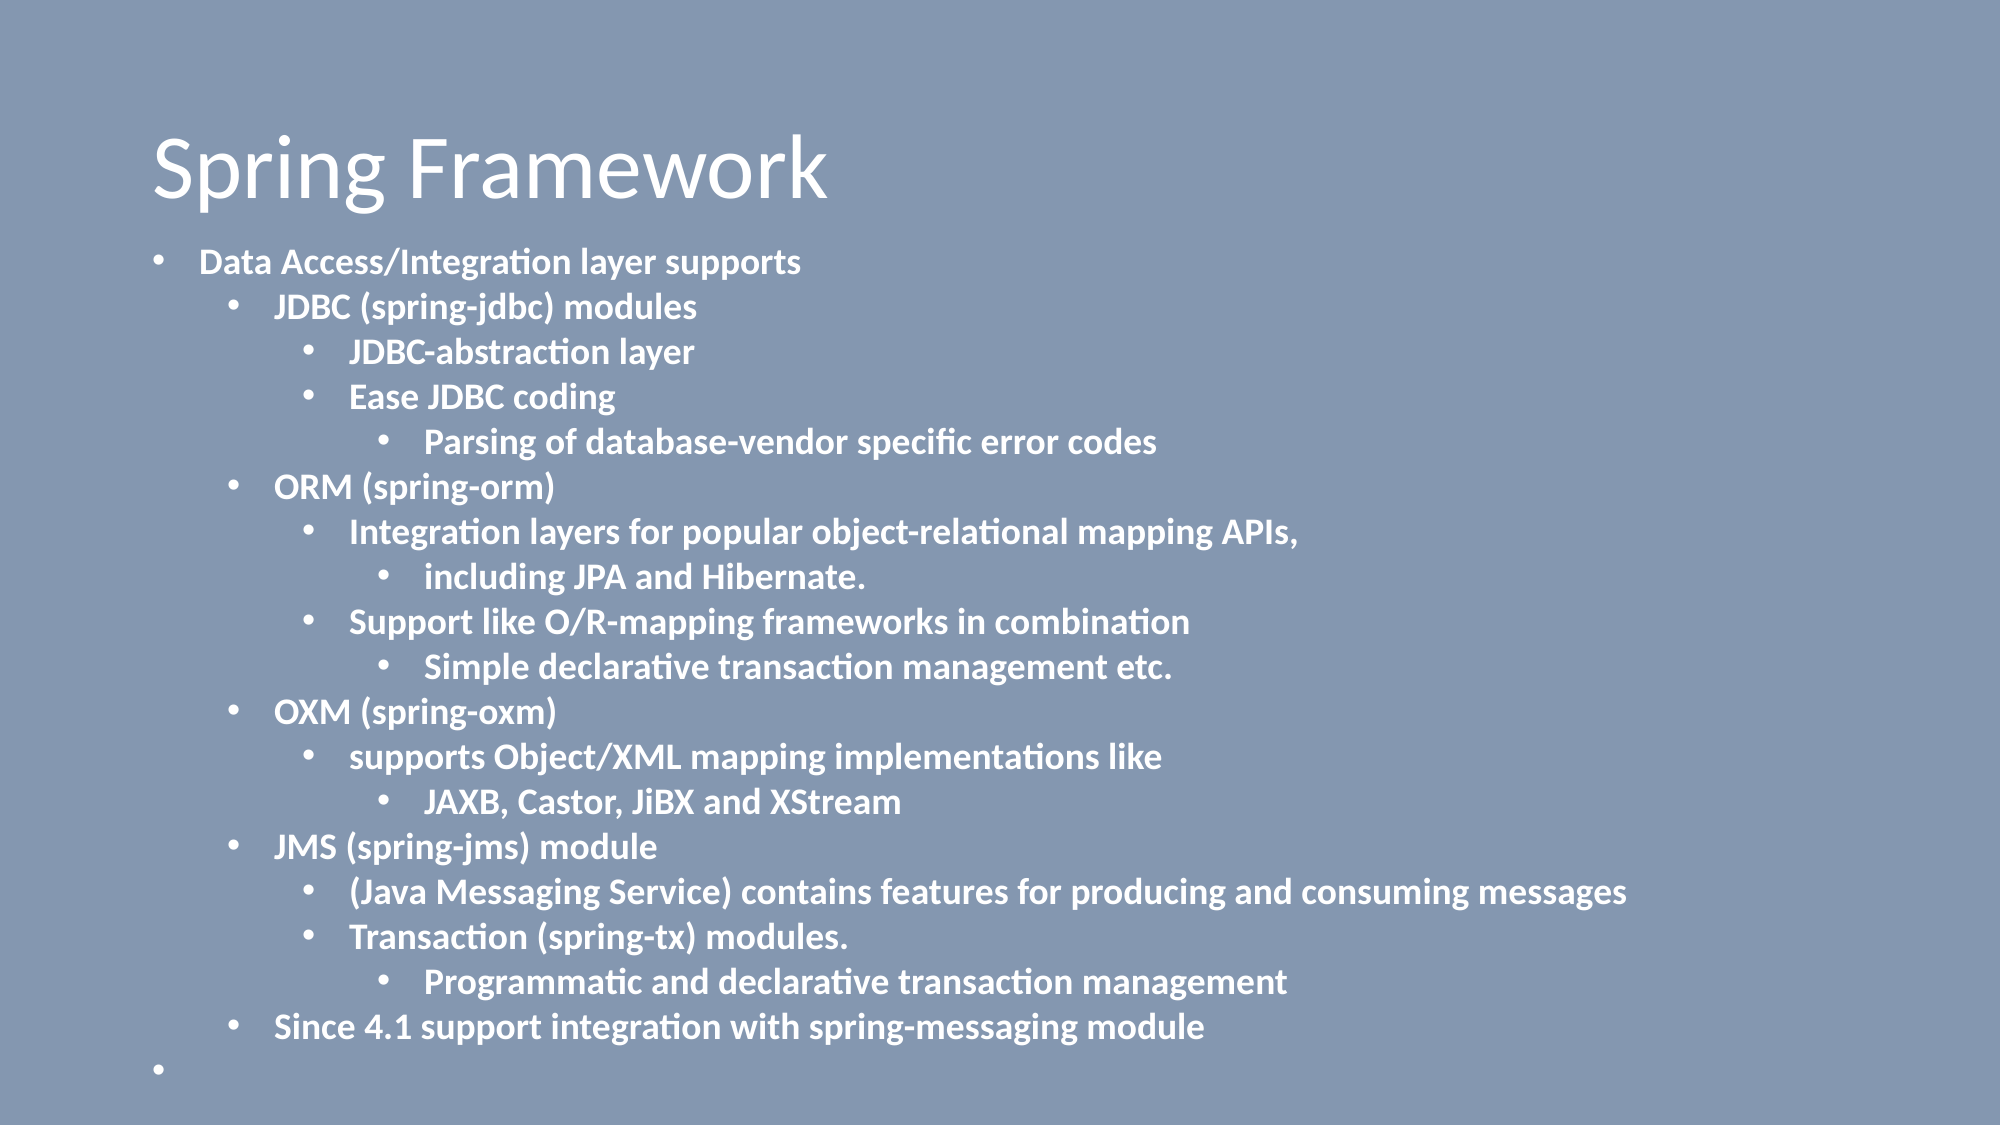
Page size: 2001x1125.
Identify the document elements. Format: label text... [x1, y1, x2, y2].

text_box Data Access/Integration layer supports JDBC (spring-jdbc) modules JDBC-abstraction layer Ease JDBC coding Parsing of database-vendor specific error codes ORM (spring-orm) Integration layers for popular object-relational mapping APIs, including JPA and Hibernate. Support like O/R-mapping frameworks in combination Simple declarative transaction management etc. OXM (spring-oxm) supports Object/XML mapping implementations like JAXB, Castor, JiBX and XStream JMS (spring-jms) module (Java Messaging Service) contains features for producing and consuming messages Transaction (spring-tx) modules. Programmatic and declarative transaction management Since 4.1 support integration with spring-messaging module [137, 229, 1863, 1100]
title Spring Framework [137, 59, 1959, 278]
